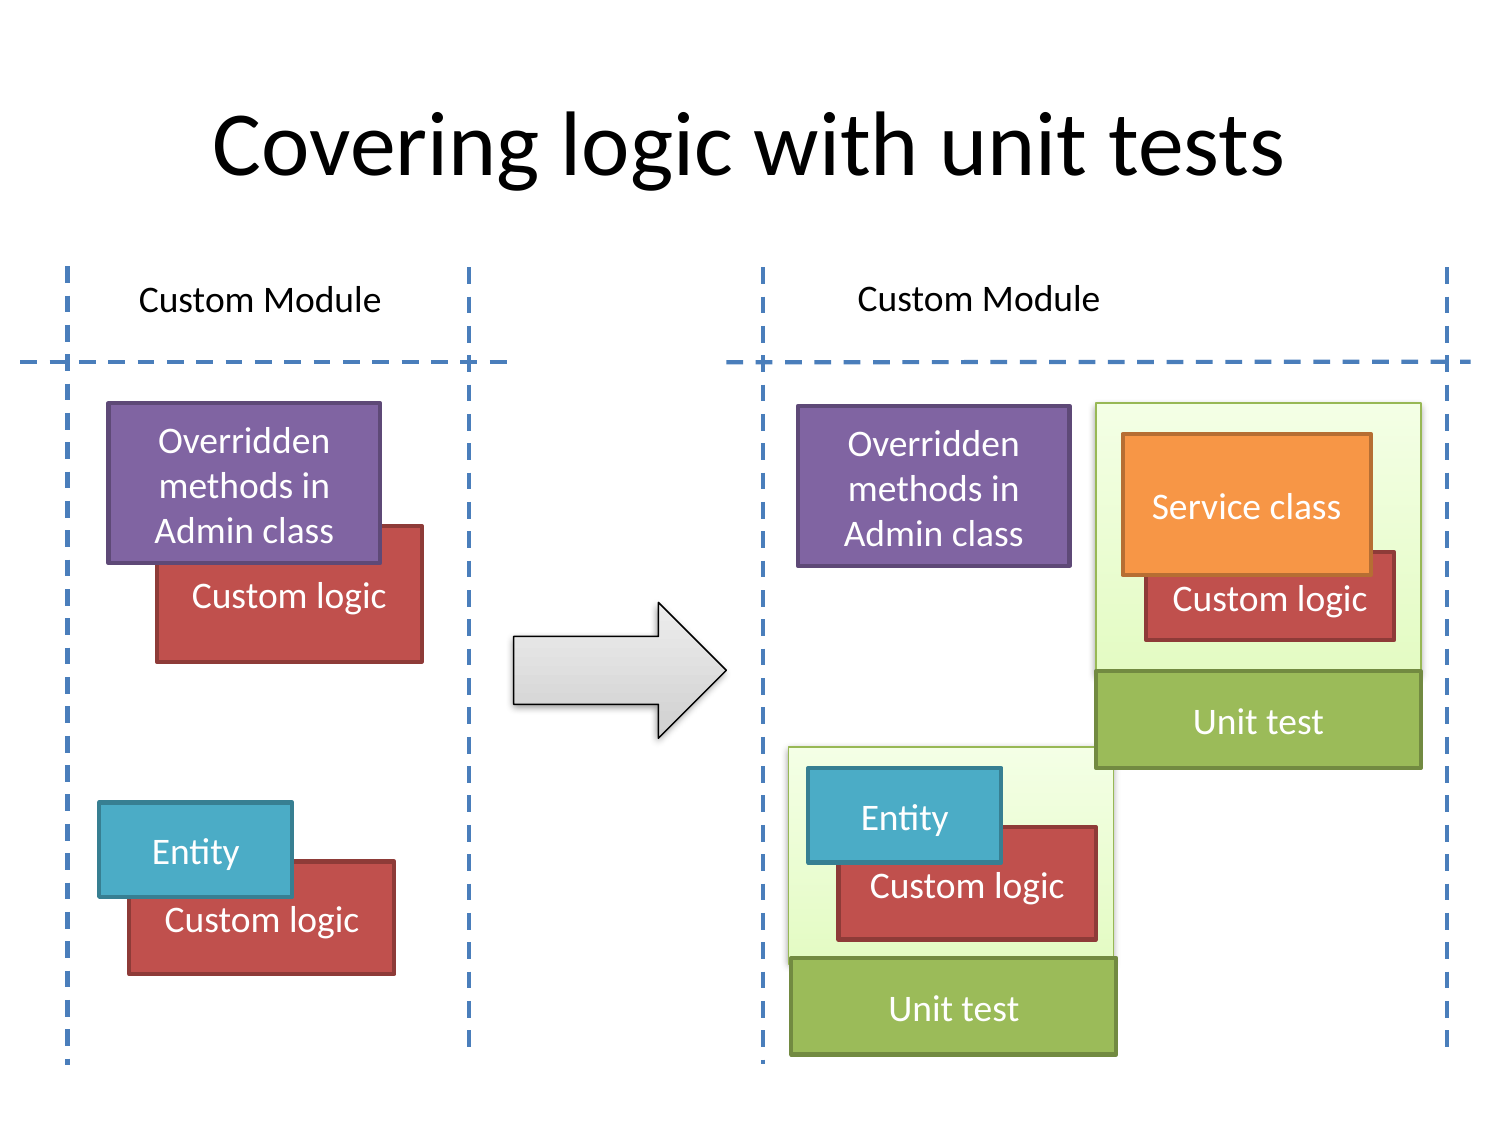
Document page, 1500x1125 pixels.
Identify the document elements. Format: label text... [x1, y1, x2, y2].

text_box Custom logic [1144, 550, 1396, 642]
text_box Entity [806, 766, 1003, 865]
text_box [788, 746, 1114, 965]
text_box Custom logic [127, 859, 396, 976]
title Covering logic with unit tests [75, 45, 1425, 233]
text_box Entity [97, 800, 294, 899]
text_box [512, 601, 727, 739]
text_box Overridden methods in Admin class [796, 404, 1072, 568]
text_box Service class [1121, 432, 1373, 577]
text_box Overridden methods in Admin class [106, 401, 382, 565]
text_box Custom logic [836, 825, 1098, 942]
text_box Custom Module [124, 267, 397, 327]
text_box [1095, 402, 1422, 669]
text_box Custom Module [843, 266, 1116, 326]
text_box Unit test [789, 956, 1118, 1057]
text_box Custom logic [155, 524, 424, 664]
text_box Unit test [1094, 669, 1423, 770]
